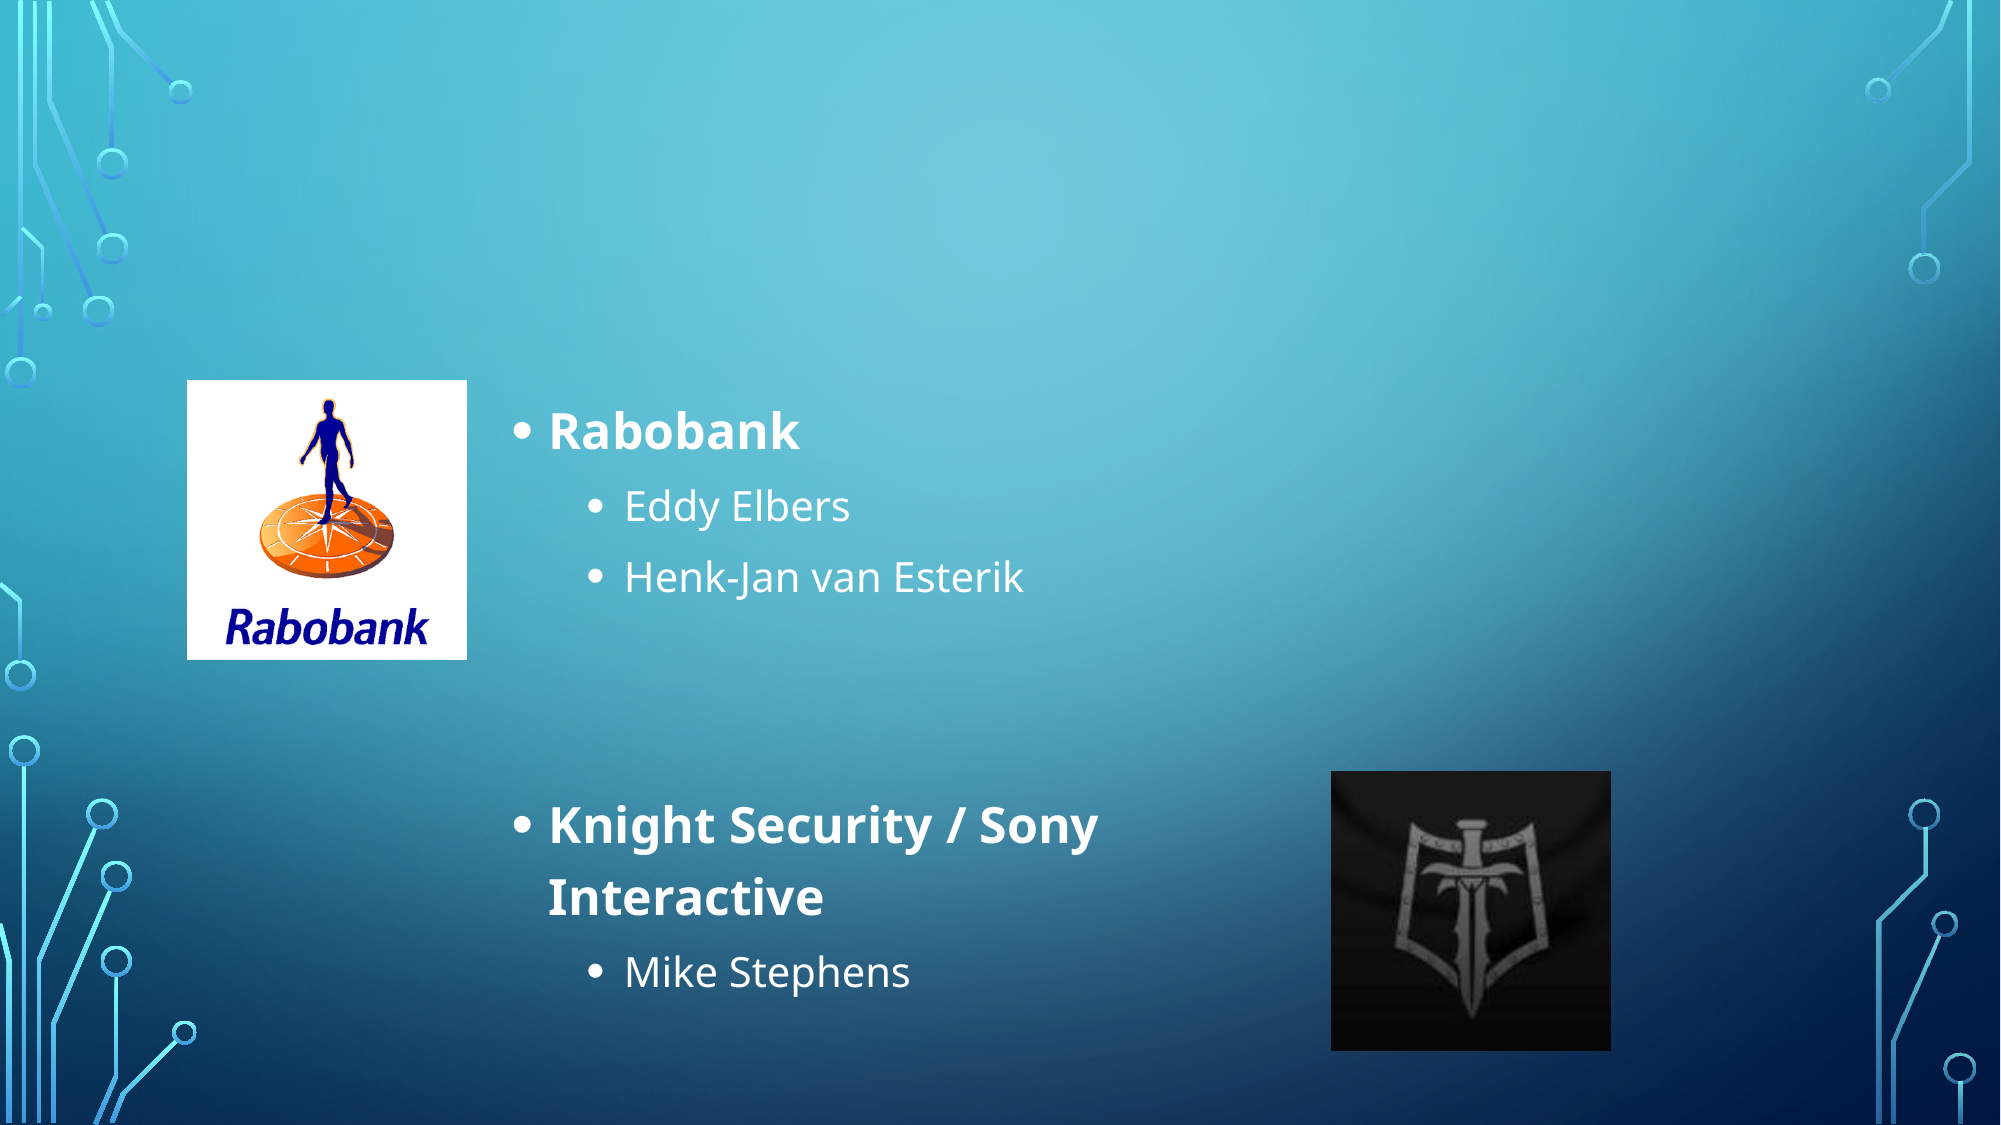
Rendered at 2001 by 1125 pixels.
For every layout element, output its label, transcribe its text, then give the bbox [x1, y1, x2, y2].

picture [1331, 770, 1612, 1051]
list Rabobank Eddy Elbers Henk-Jan van Esterik Knight Security / Sony Interactive Mike Stephens [496, 380, 1332, 962]
picture [186, 380, 467, 660]
